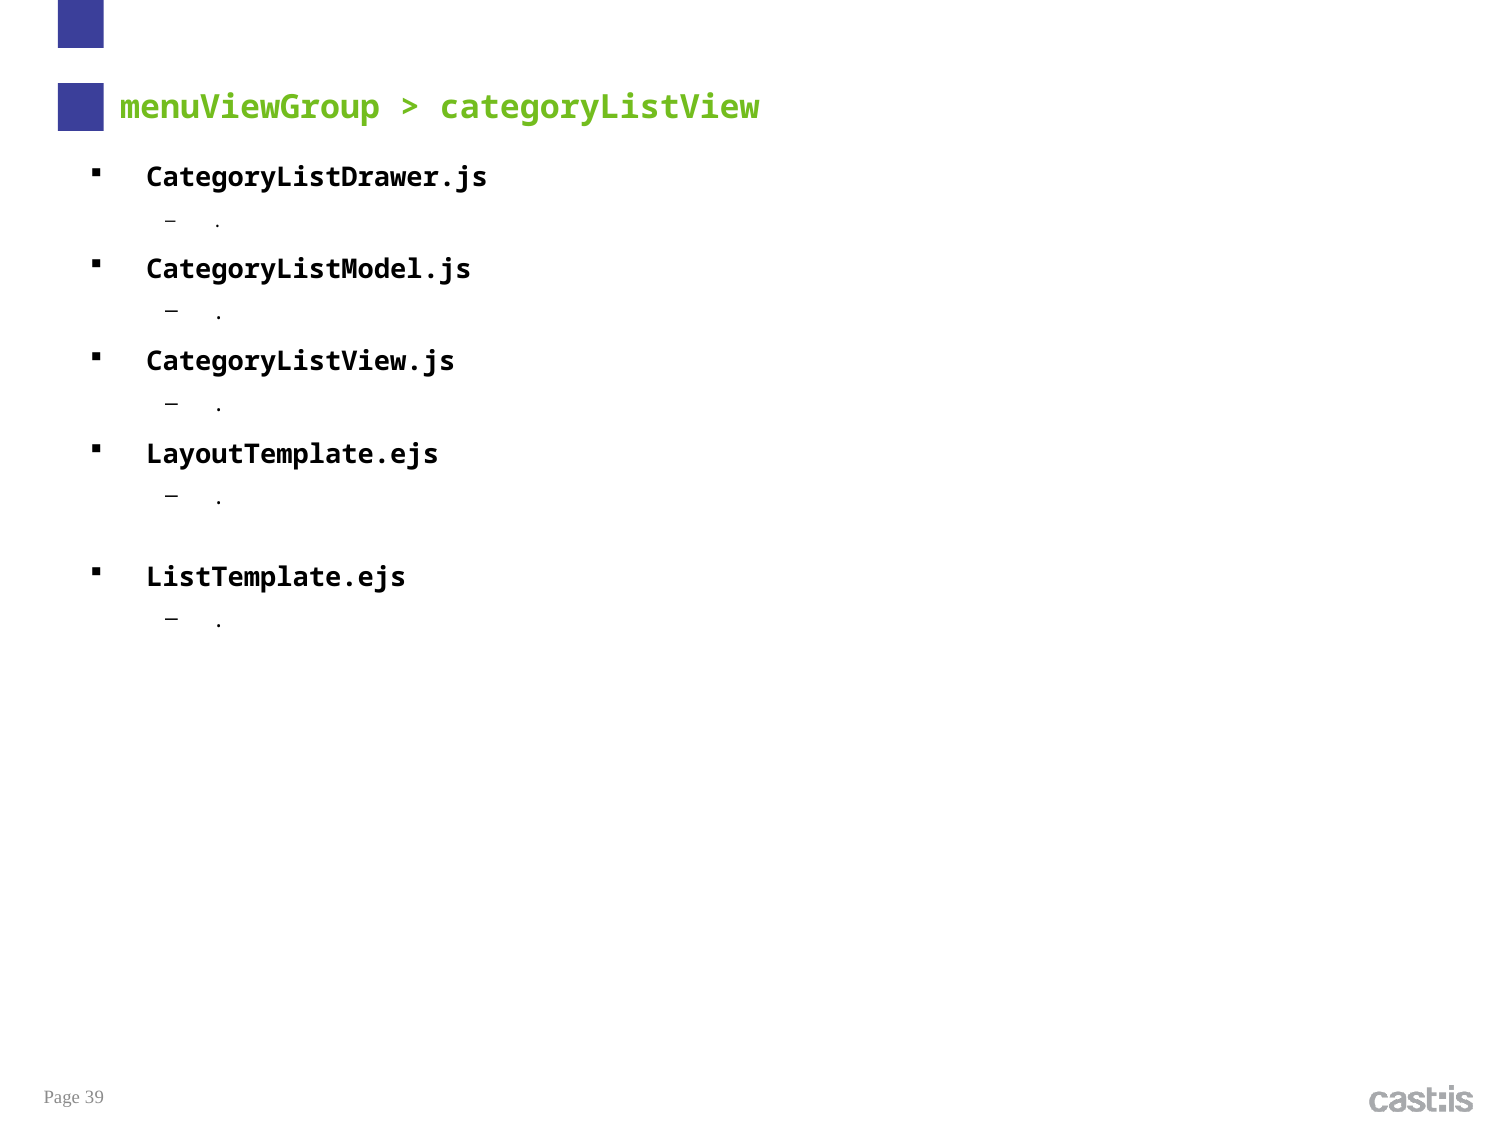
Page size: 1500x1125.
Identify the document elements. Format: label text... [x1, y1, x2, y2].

picture [1369, 1085, 1473, 1112]
slide_number Page 39 [28, 1076, 147, 1117]
list CategoryListDrawer.js . CategoryListModel.js . CategoryListView.js . LayoutTemplate.ejs . ListTemplate.ejs . [75, 149, 1425, 1059]
title menuViewGroup > categoryListView [105, 70, 1427, 140]
